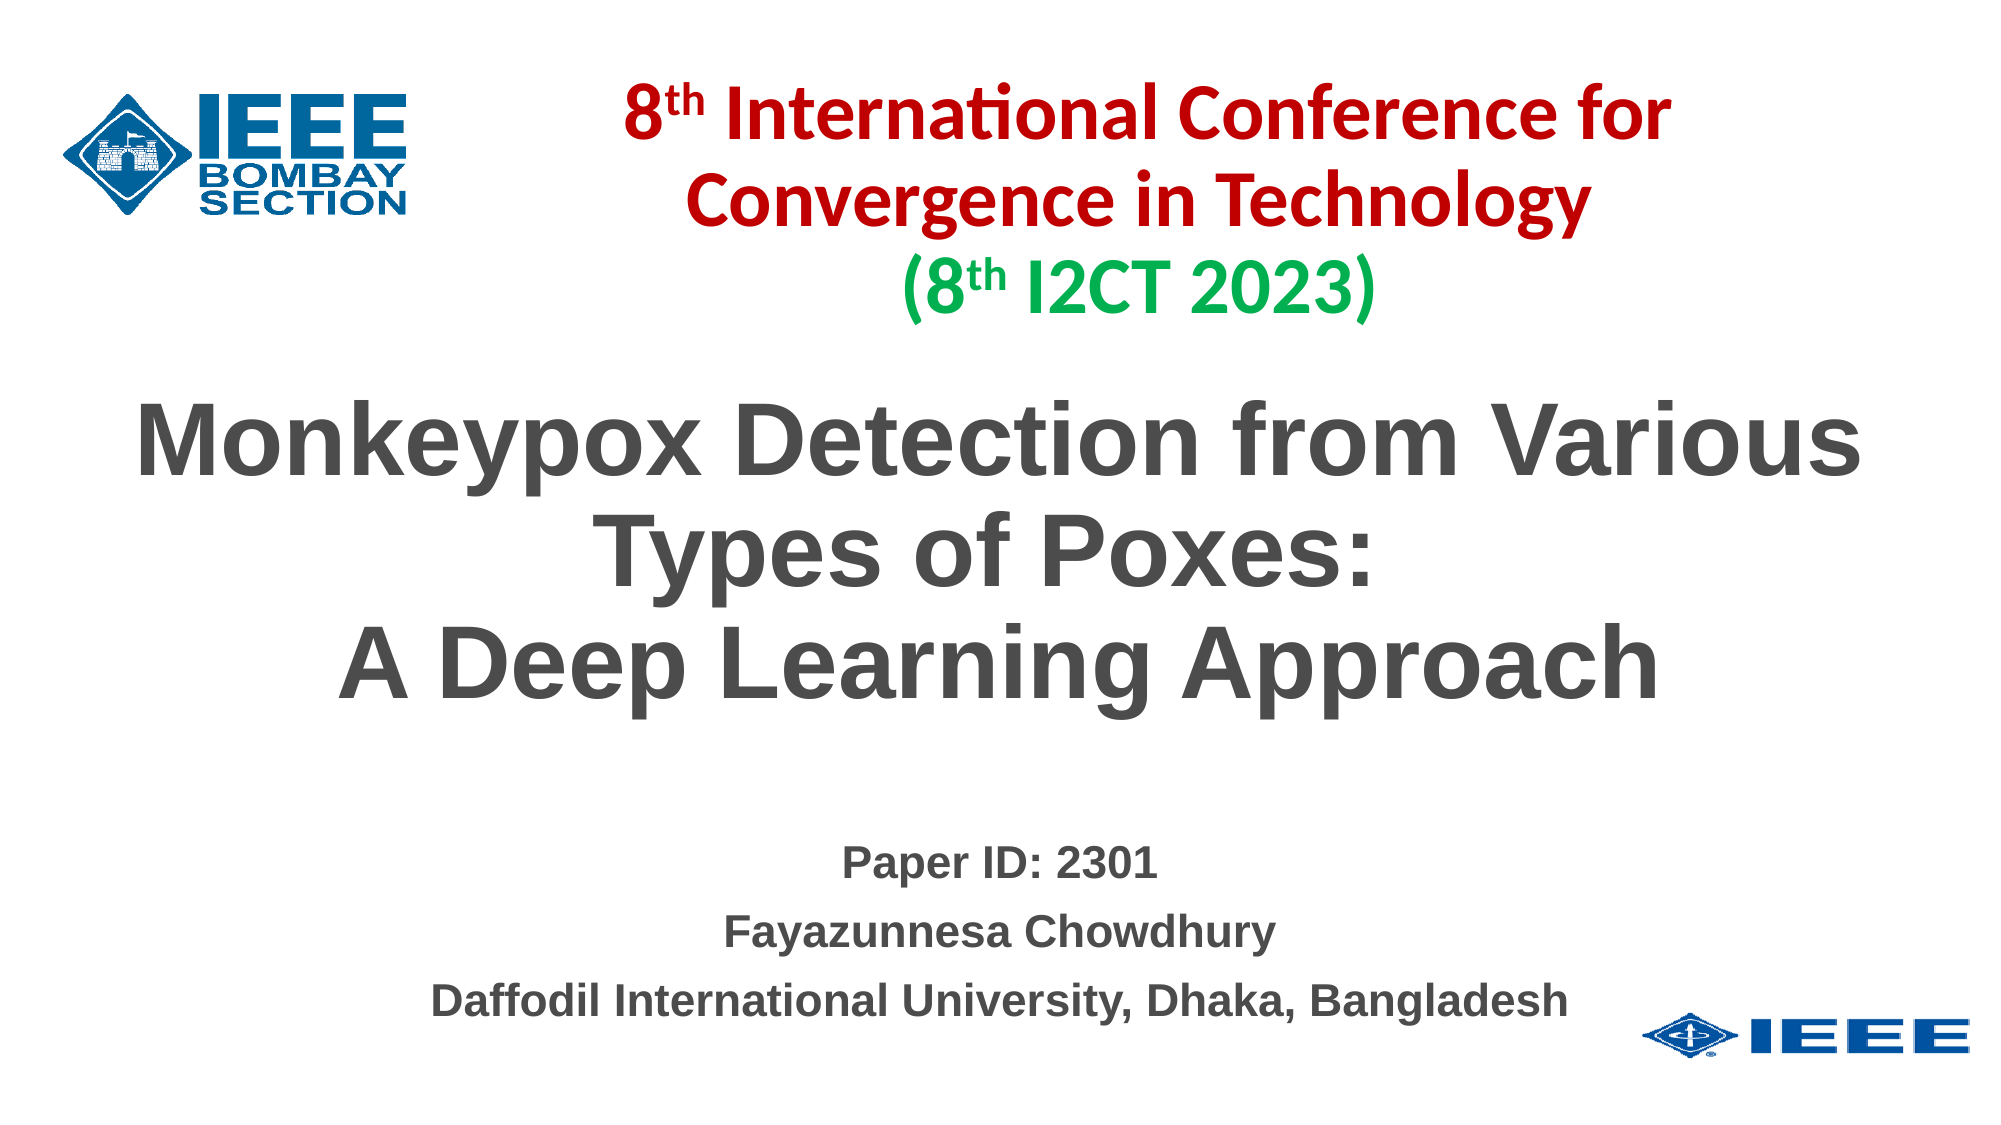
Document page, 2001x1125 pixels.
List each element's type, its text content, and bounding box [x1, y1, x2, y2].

title 8th International Conference for Convergence in Technology (8th I2CT 2023) [422, 60, 1858, 340]
picture [63, 94, 406, 215]
picture [1610, 942, 2000, 1125]
subtitle Monkeypox Detection from Various Types of Poxes: A Deep Learning Approach Paper ID: 2301 Fayazunnesa Chowdhury Daffodil International University, Dhaka, Bangladesh [92, 378, 1908, 1034]
